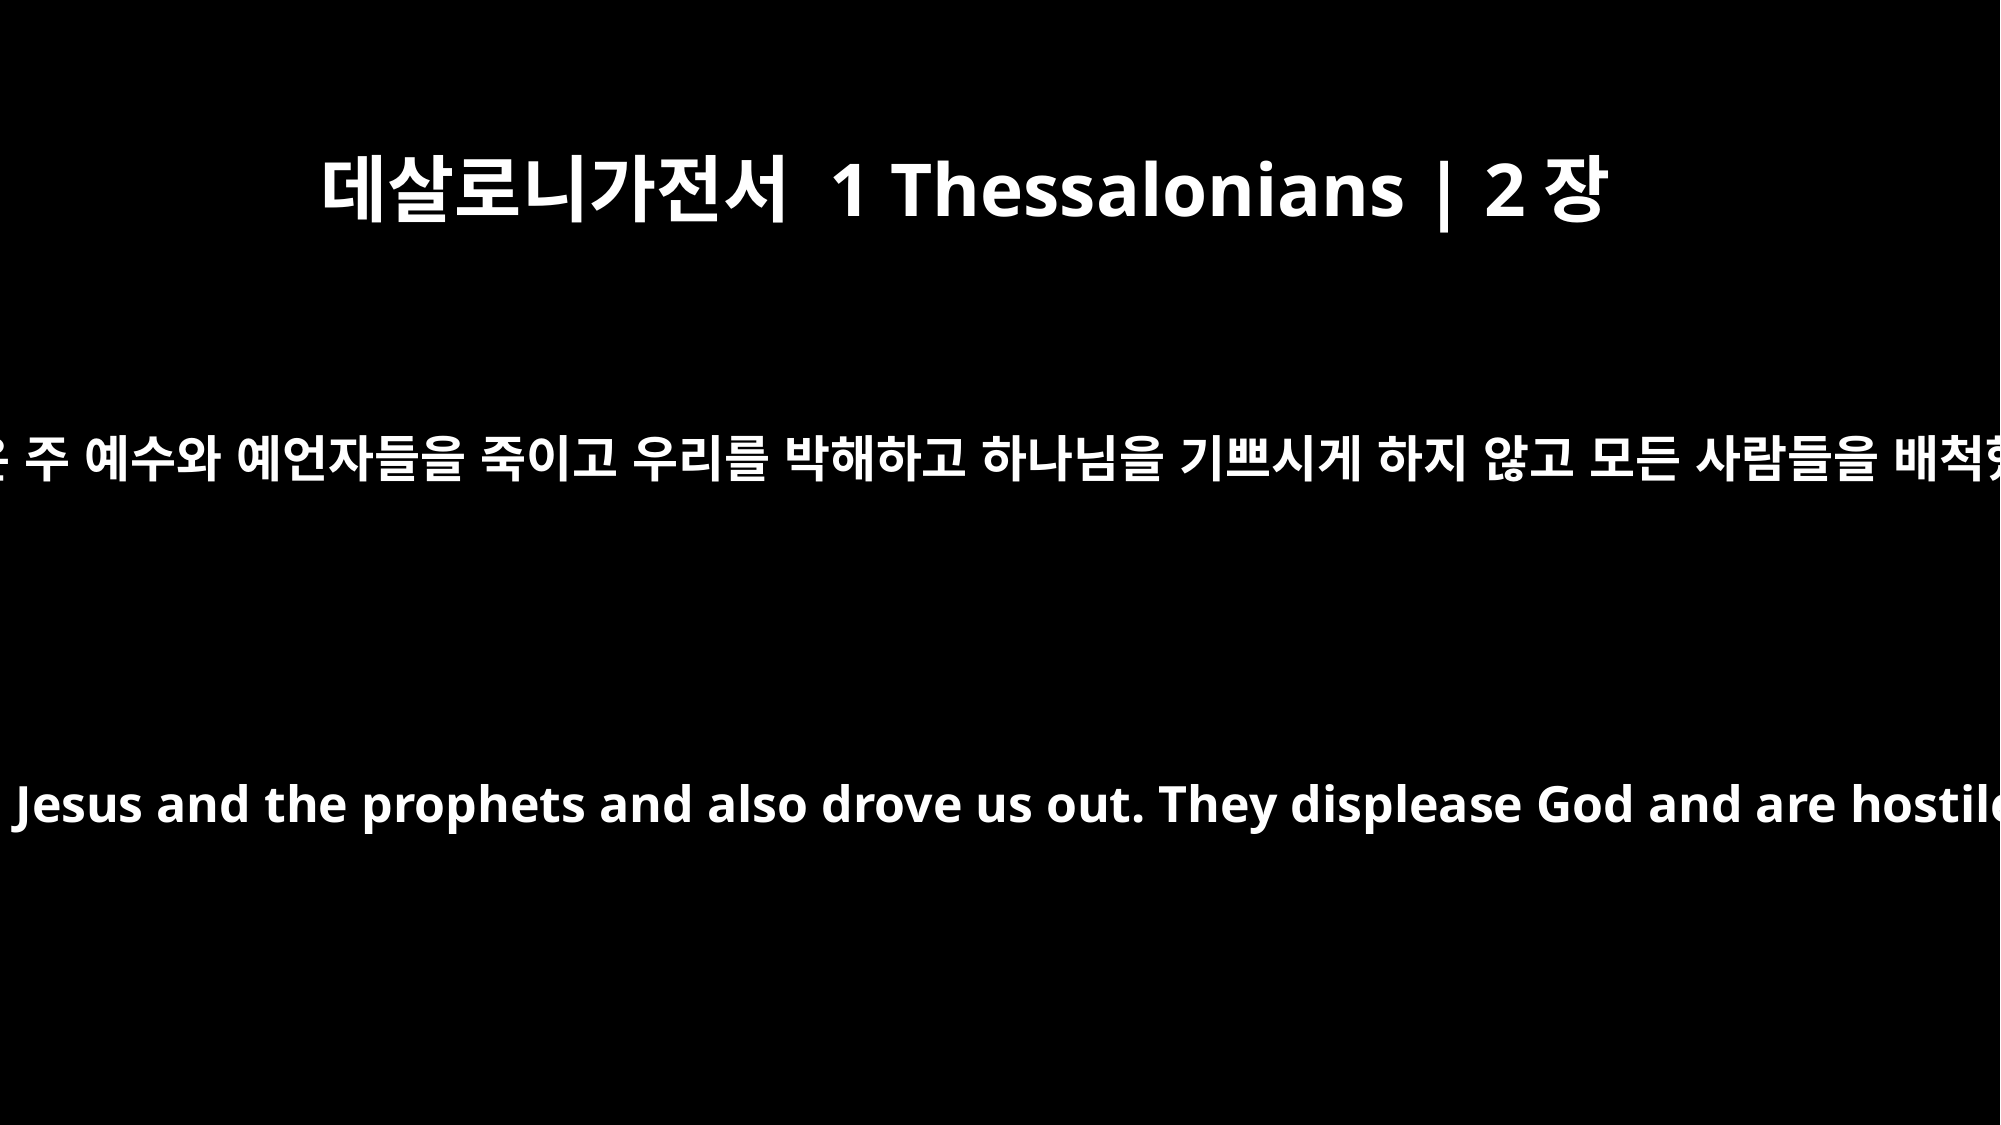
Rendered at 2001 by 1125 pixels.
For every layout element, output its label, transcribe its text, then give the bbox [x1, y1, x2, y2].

text_box 데살로니가전서 1 Thessalonians | 2장 [305, 136, 1626, 239]
text_box who killed the Lord Jesus and the prophets and also drove us out. They displease God and are hostile to all men [0, 764, 2000, 840]
text_box 15 유대 사람들은 주 예수와 예언자들을 죽이고 우리를 박해하고 하나님을 기쁘시게 하지 않고 모든 사람들을 배척했습니다. [0, 359, 2000, 495]
